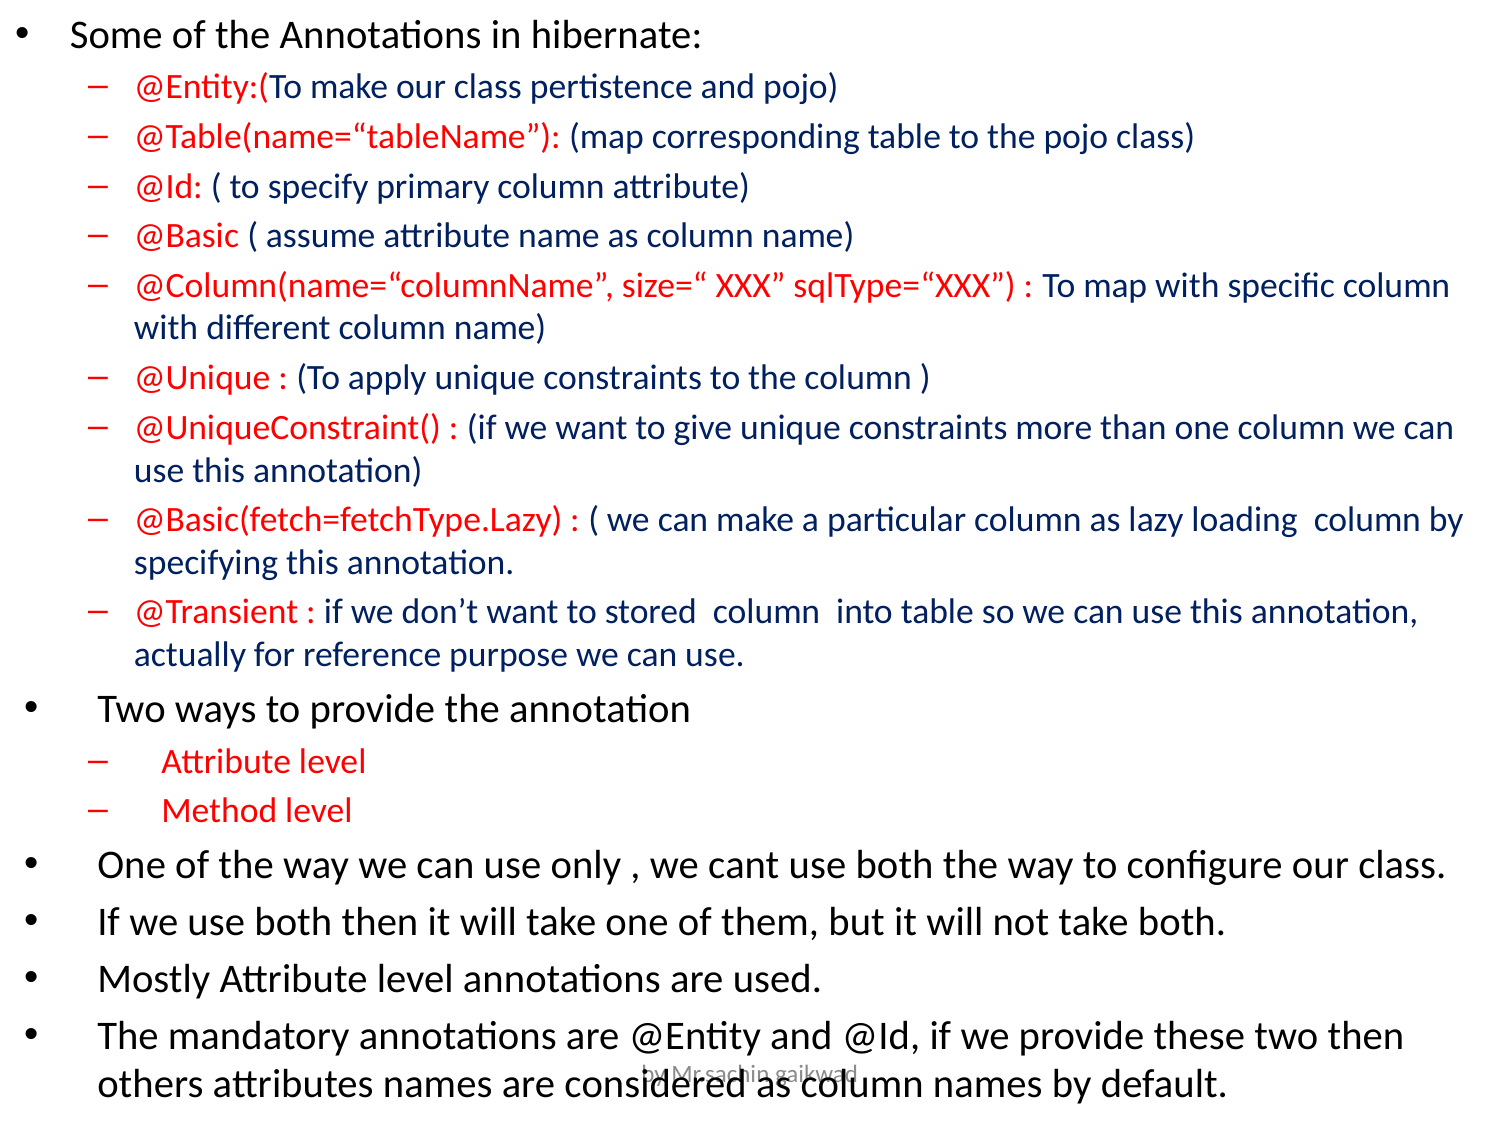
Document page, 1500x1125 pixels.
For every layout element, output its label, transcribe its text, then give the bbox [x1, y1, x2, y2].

footer by Mr.sachin gaikwad [512, 1042, 988, 1103]
list Some of the Annotations in hibernate: @Entity:(To make our class pertistence and pojo) @Table(name=“tableName”): (map corresponding table to the pojo class) @Id: ( to specify primary column attribute) @Basic ( assume attribute name as column name) @Column(name=“columnName”, size=“ XXX” sqlType=“XXX”) : To map with specific column with different column name) @Unique : (To apply unique constraints to the column ) @UniqueConstraint() : (if we want to give unique constraints more than one column we can use this annotation) @Basic(fetch=fetchType.Lazy) : ( we can make a particular column as lazy loading column by specifying this annotation. @Transient : if we don’t want to stored column into table so we can use this annotation, actually for reference purpose we can use. Two ways to provide the annotation Attribute level Method level One of the way we can use only , we cant use both the way to configure our class. If we use both then it will take one of them, but it will not take both. Mostly Attribute level annotations are used. The mandatory annotations are @Entity and @Id, if we provide these two then others attributes names are considered as column names by default. [0, 0, 1500, 1125]
